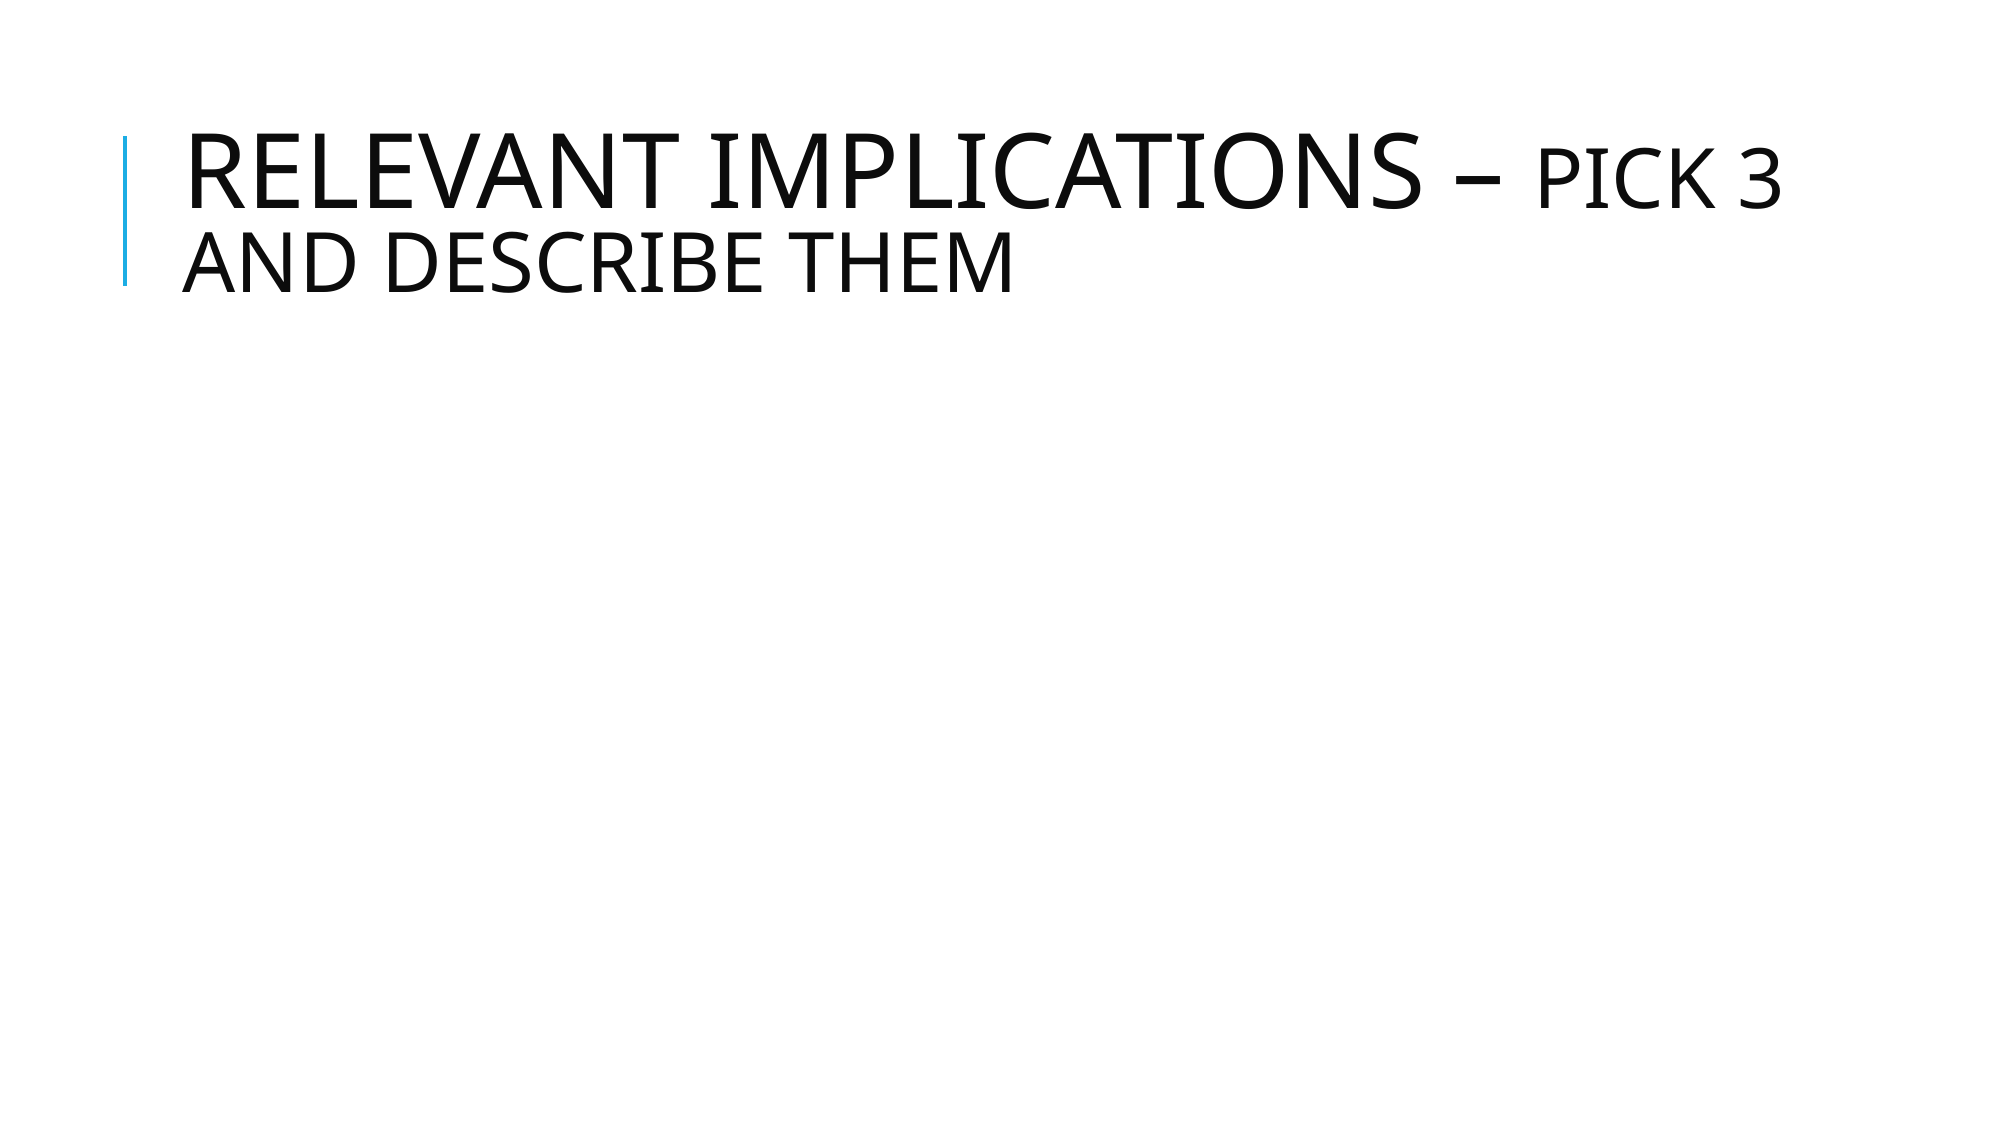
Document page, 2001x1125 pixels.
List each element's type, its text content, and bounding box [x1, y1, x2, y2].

title RELEVANT IMPLICATIONS – PICK 3 AND DESCRIBE THEM [168, 96, 1862, 342]
